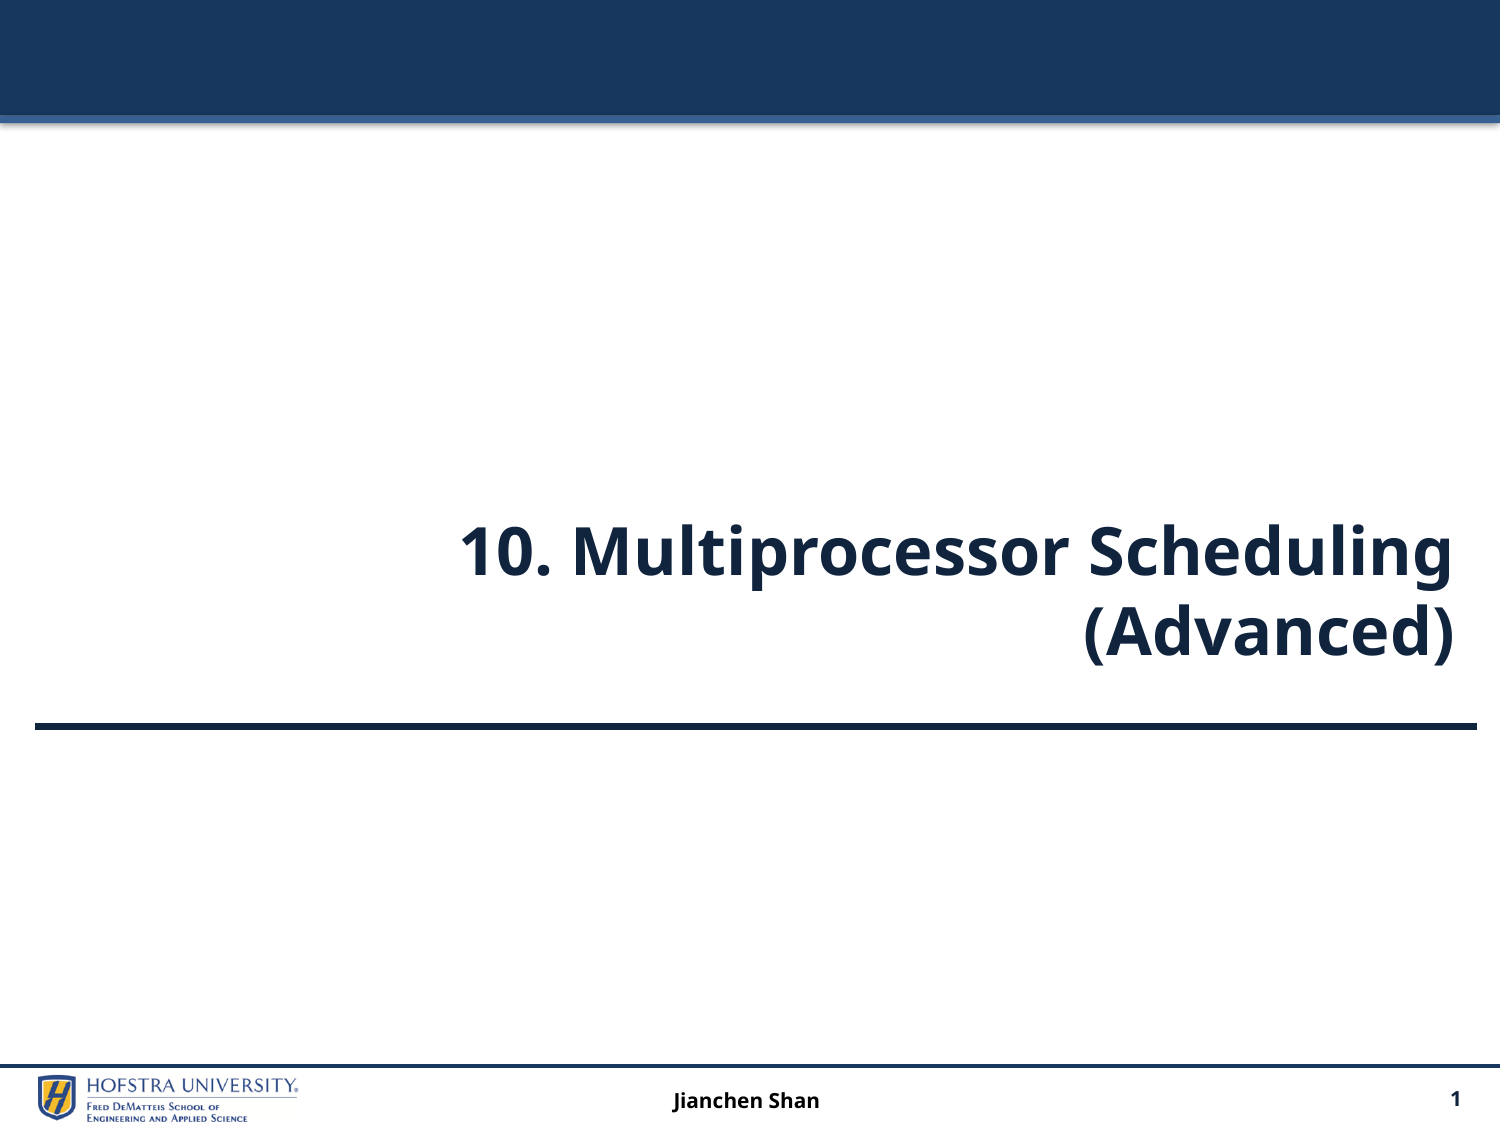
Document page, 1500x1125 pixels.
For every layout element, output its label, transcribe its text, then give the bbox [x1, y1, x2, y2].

picture [33, 1072, 299, 1124]
footer Jianchen Shan [497, 1079, 997, 1117]
slide_number 1 [1306, 1081, 1483, 1118]
list 10. Multiprocessor Scheduling (Advanced) [146, 476, 1471, 724]
